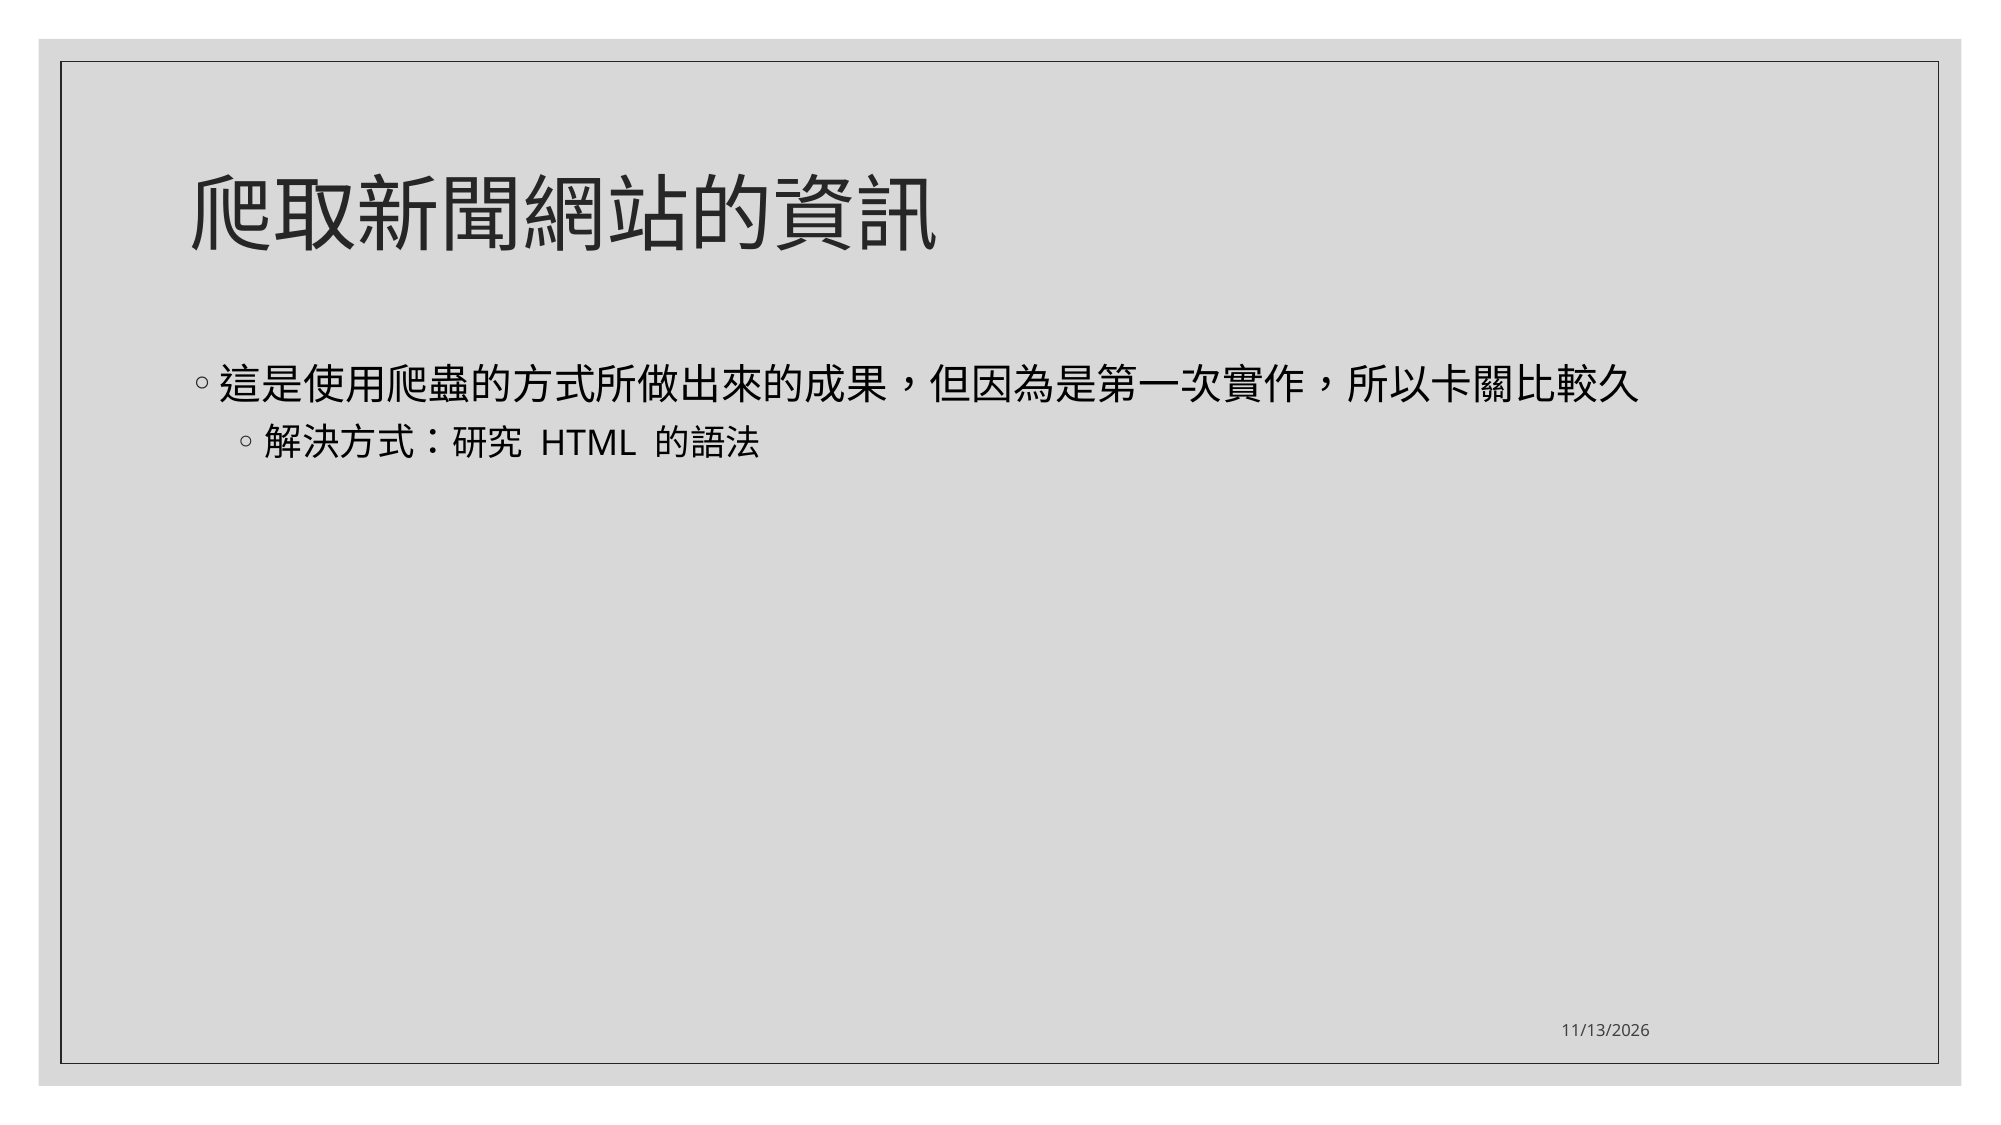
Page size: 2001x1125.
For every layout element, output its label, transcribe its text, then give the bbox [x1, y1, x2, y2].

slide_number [1190, 990, 1665, 1050]
title 爬取新聞網站的資訊 [174, 105, 1825, 331]
list 這是使用爬蟲的方式所做出來的成果，但因為是第一次實作，所以卡關比較久 解決方式：研究 HTML 的語法 [174, 345, 1825, 977]
